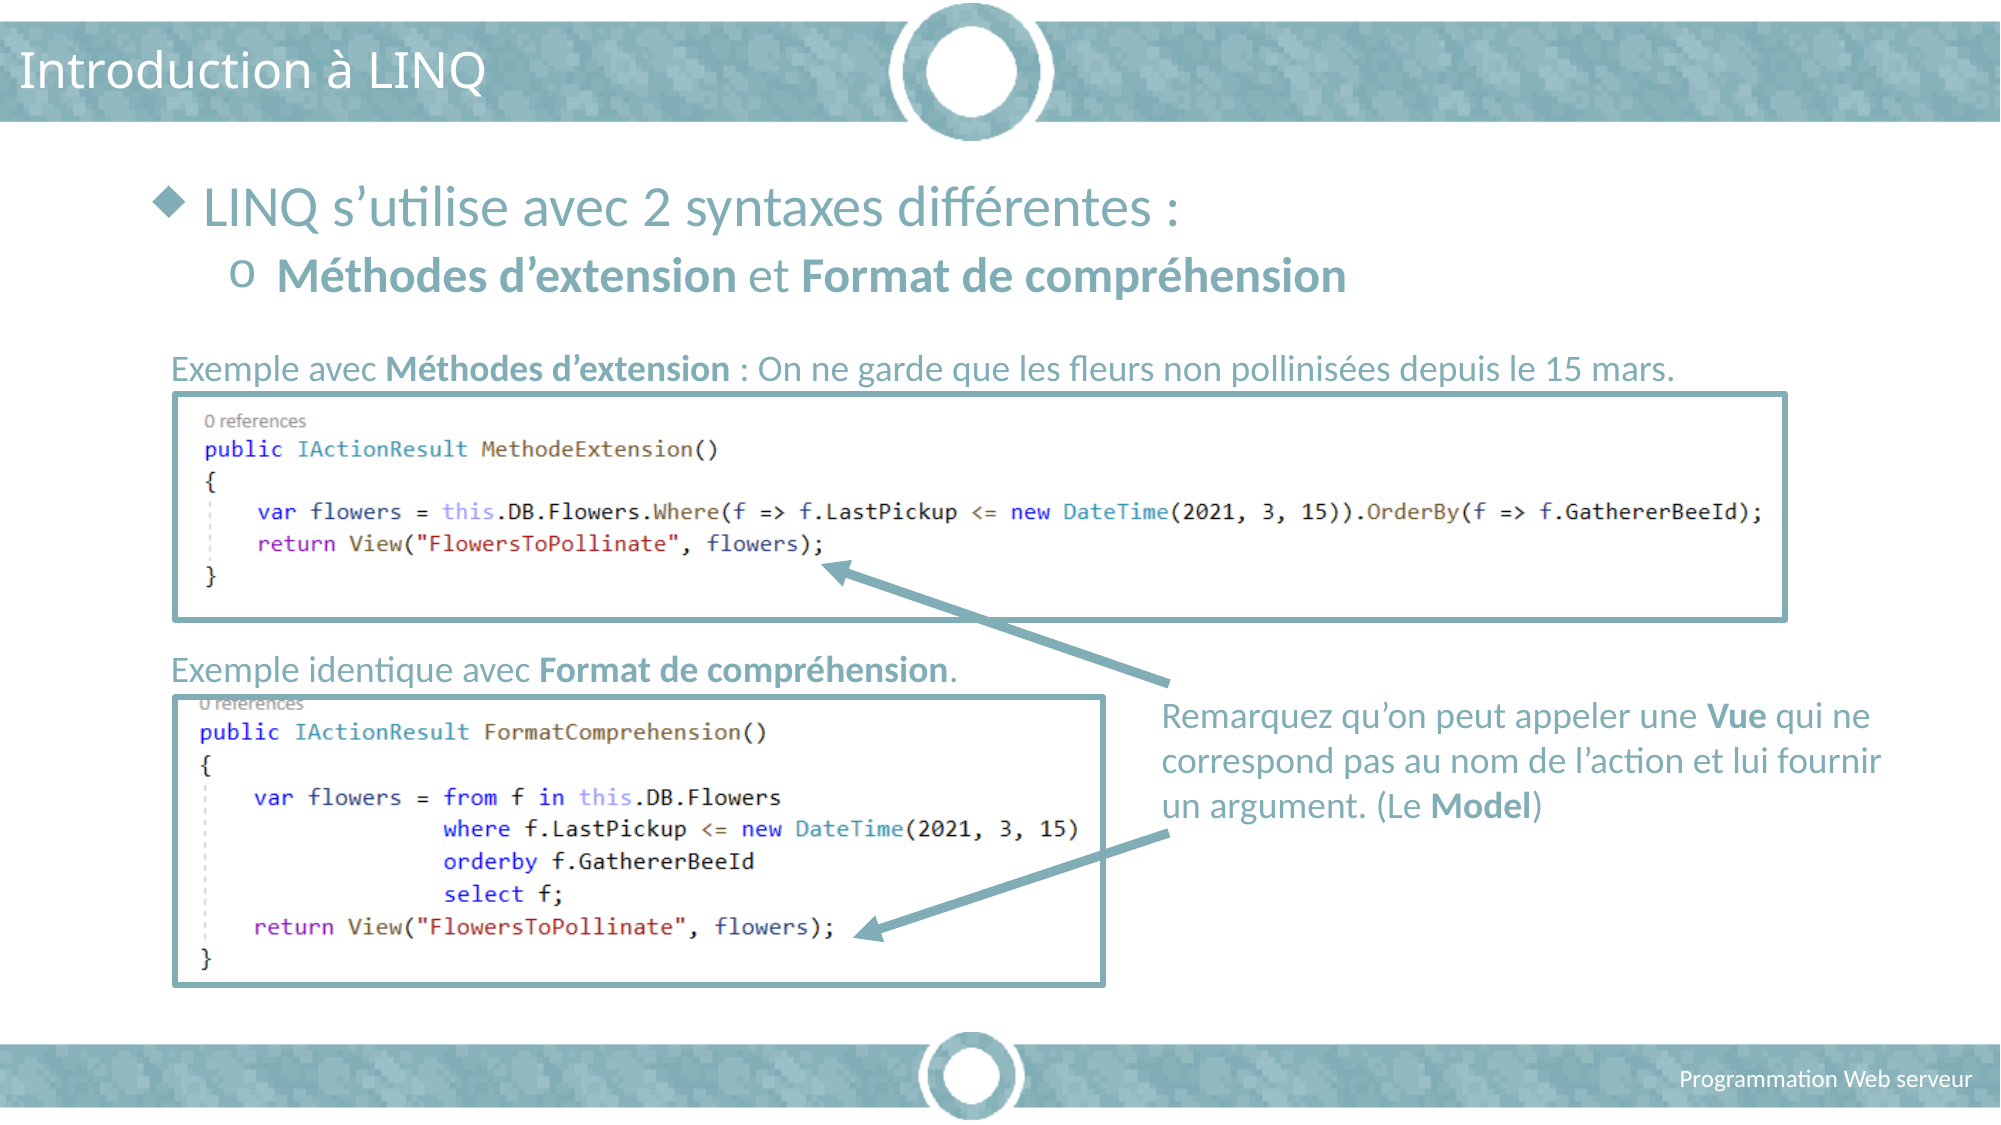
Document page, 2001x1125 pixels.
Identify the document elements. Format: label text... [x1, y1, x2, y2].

picture [178, 397, 1782, 618]
text_box Exemple avec Méthodes d’extension : On ne garde que les fleurs non pollinisées depuis le 15 mars. [156, 336, 2000, 397]
picture [0, 1032, 2000, 1122]
text_box Exemple identique avec Format de compréhension. [156, 637, 1078, 697]
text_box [852, 832, 1169, 938]
title Introduction à LINQ [4, 22, 884, 123]
picture [0, 3, 2000, 141]
picture [178, 700, 1101, 983]
list LINQ s’utilise avec 2 syntaxes différentes : Méthodes d’extension et Format de compréhension [137, 168, 1863, 1014]
text_box Remarquez qu’on peut appeler une Vue qui ne correspond pas au nom de l’action et lui fournir un argument. (Le Model) [1146, 683, 1904, 834]
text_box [820, 564, 1170, 684]
